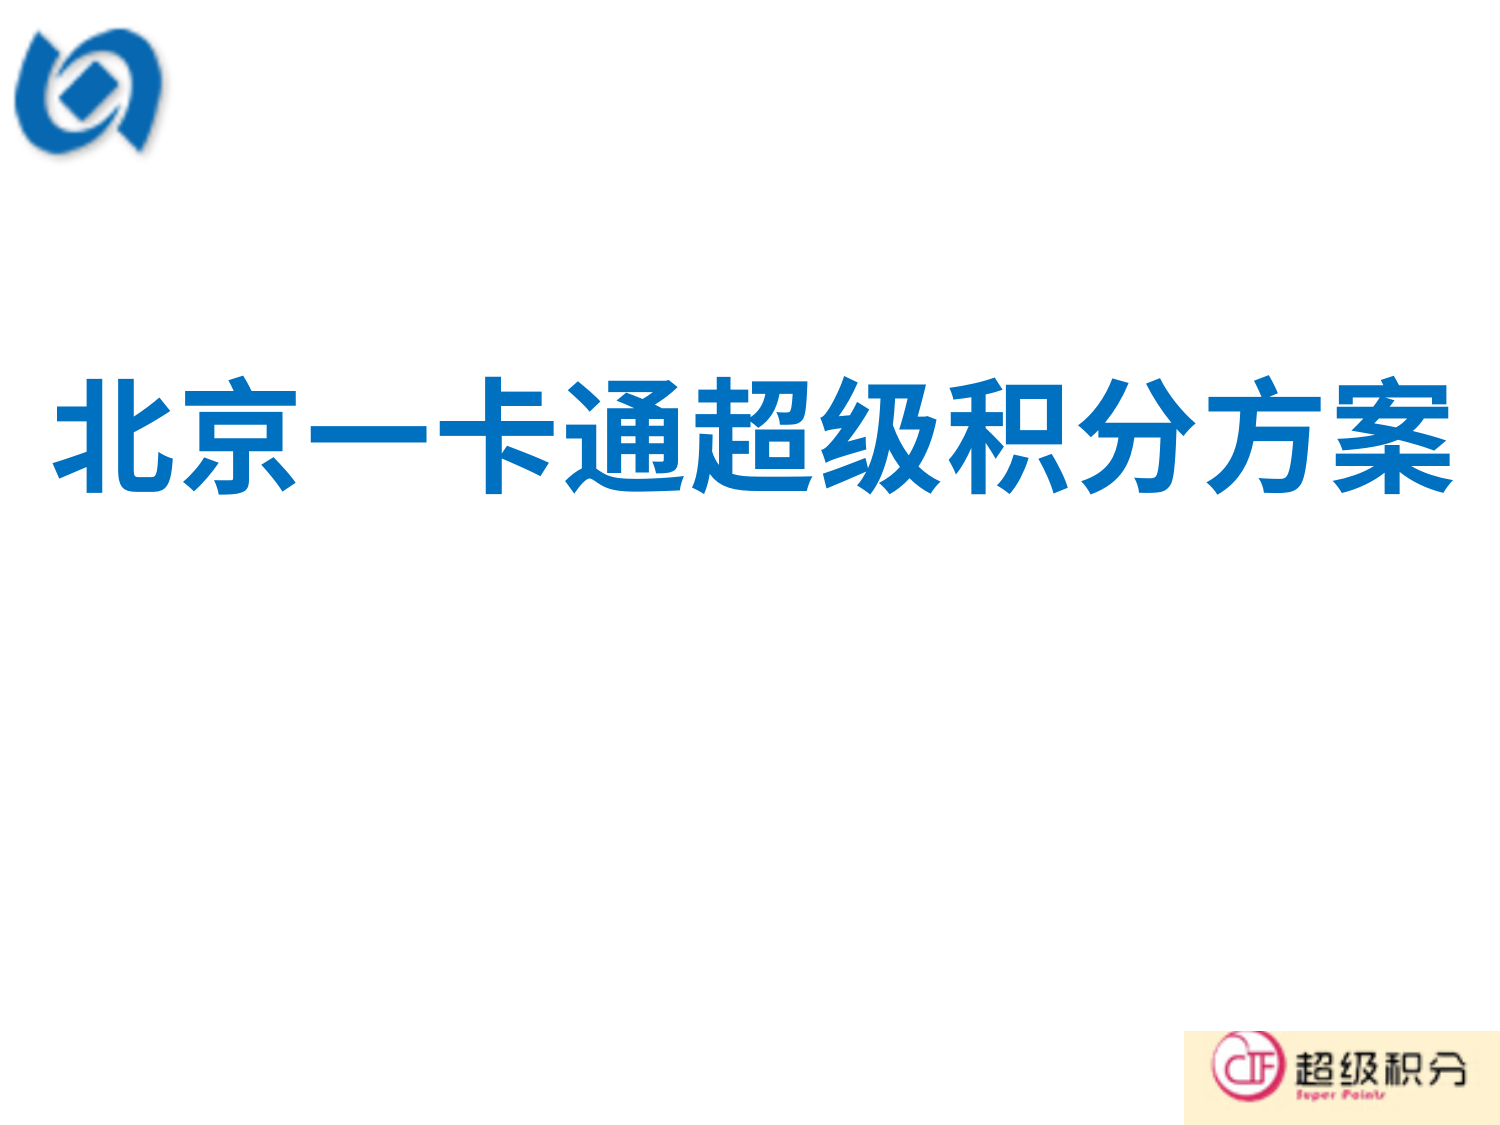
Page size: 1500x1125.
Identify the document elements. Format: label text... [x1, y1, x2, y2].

picture [1183, 1031, 1500, 1125]
picture [0, 0, 176, 176]
text_box 北京一卡通超级积分方案 [35, 351, 1500, 517]
